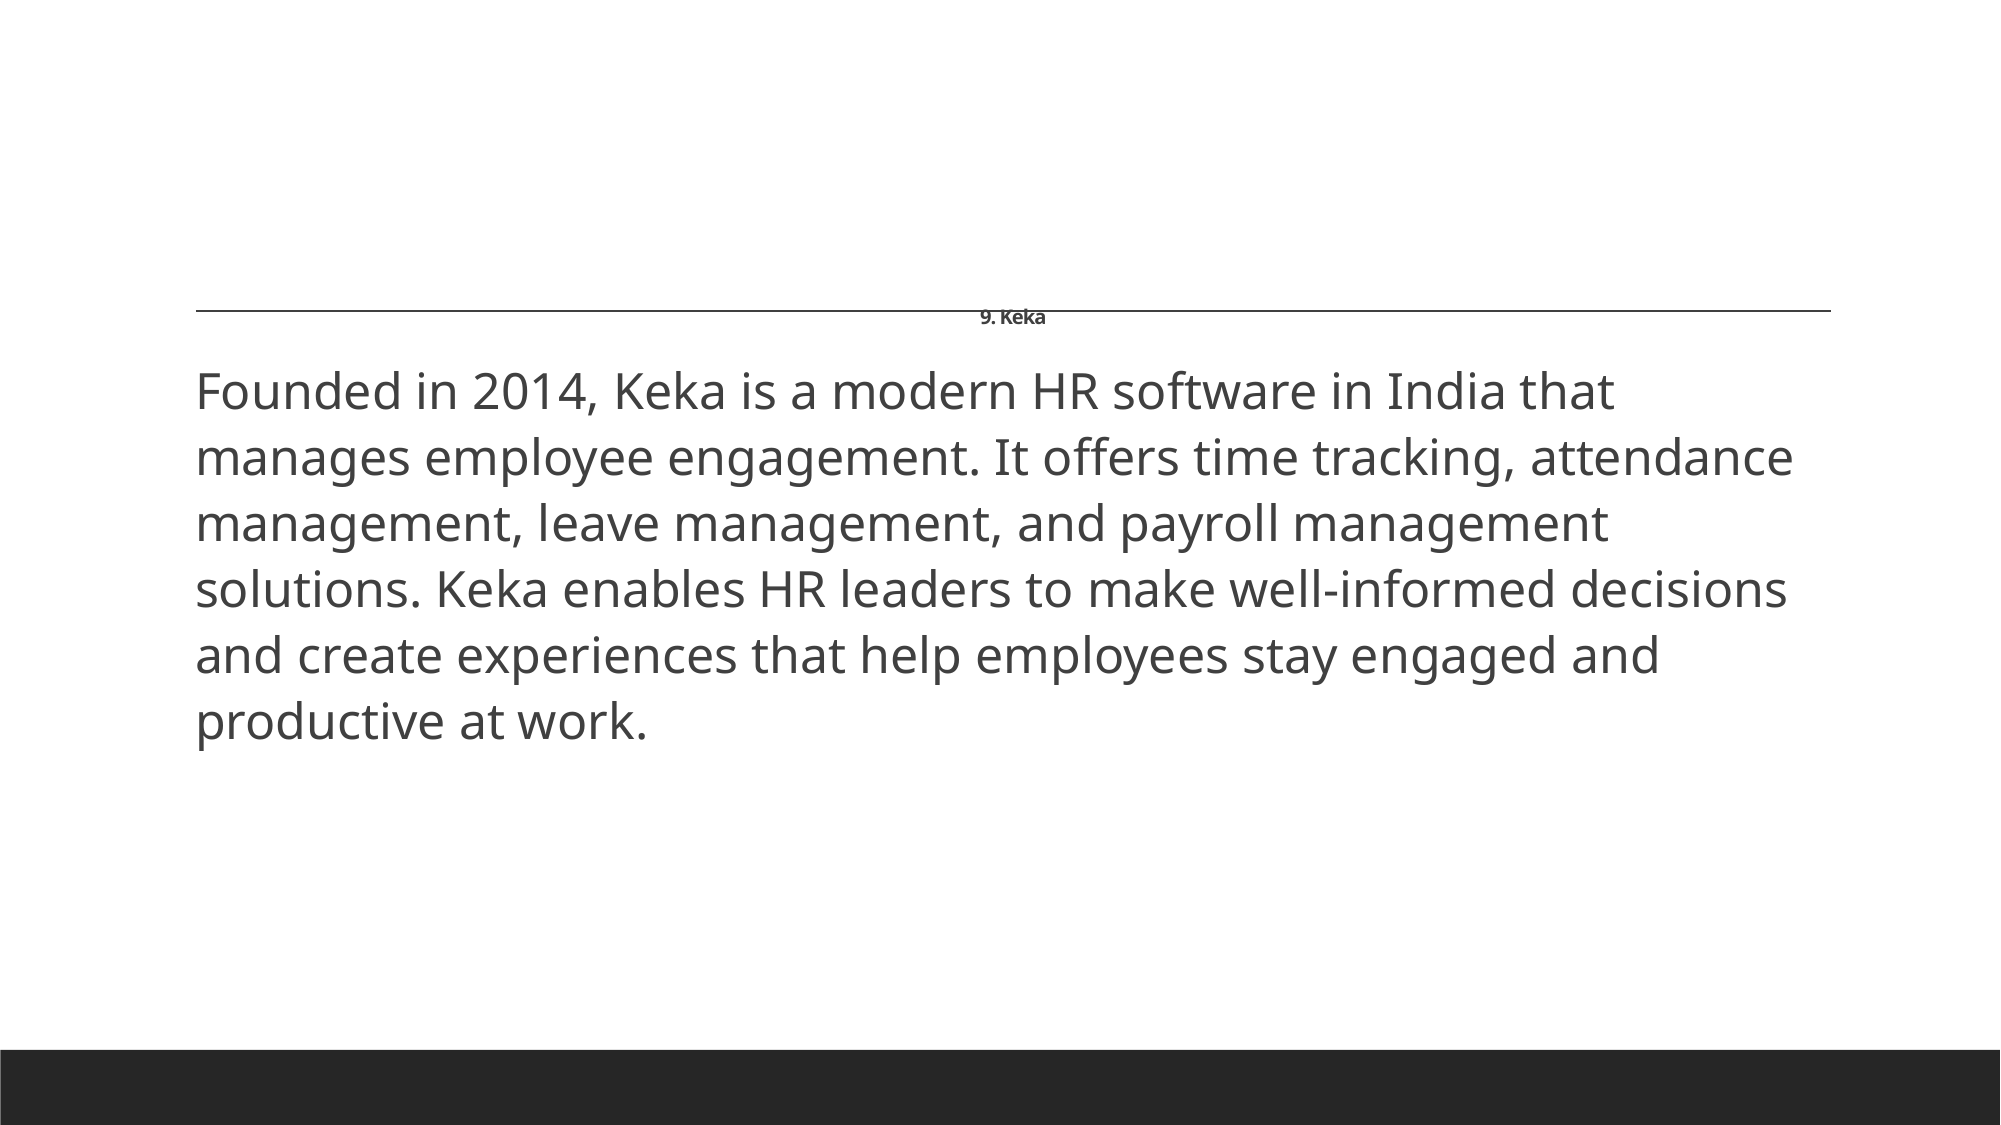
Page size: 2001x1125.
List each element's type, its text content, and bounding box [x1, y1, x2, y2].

list Founded in 2014, Keka is a modern HR software in India that manages employee engagement. It offers time tracking, attendance management, leave management, and payroll management solutions. Keka enables HR leaders to make well-informed decisions and create experiences that help employees stay engaged and productive at work. [180, 345, 1830, 963]
title 9. Keka [185, 130, 1836, 369]
